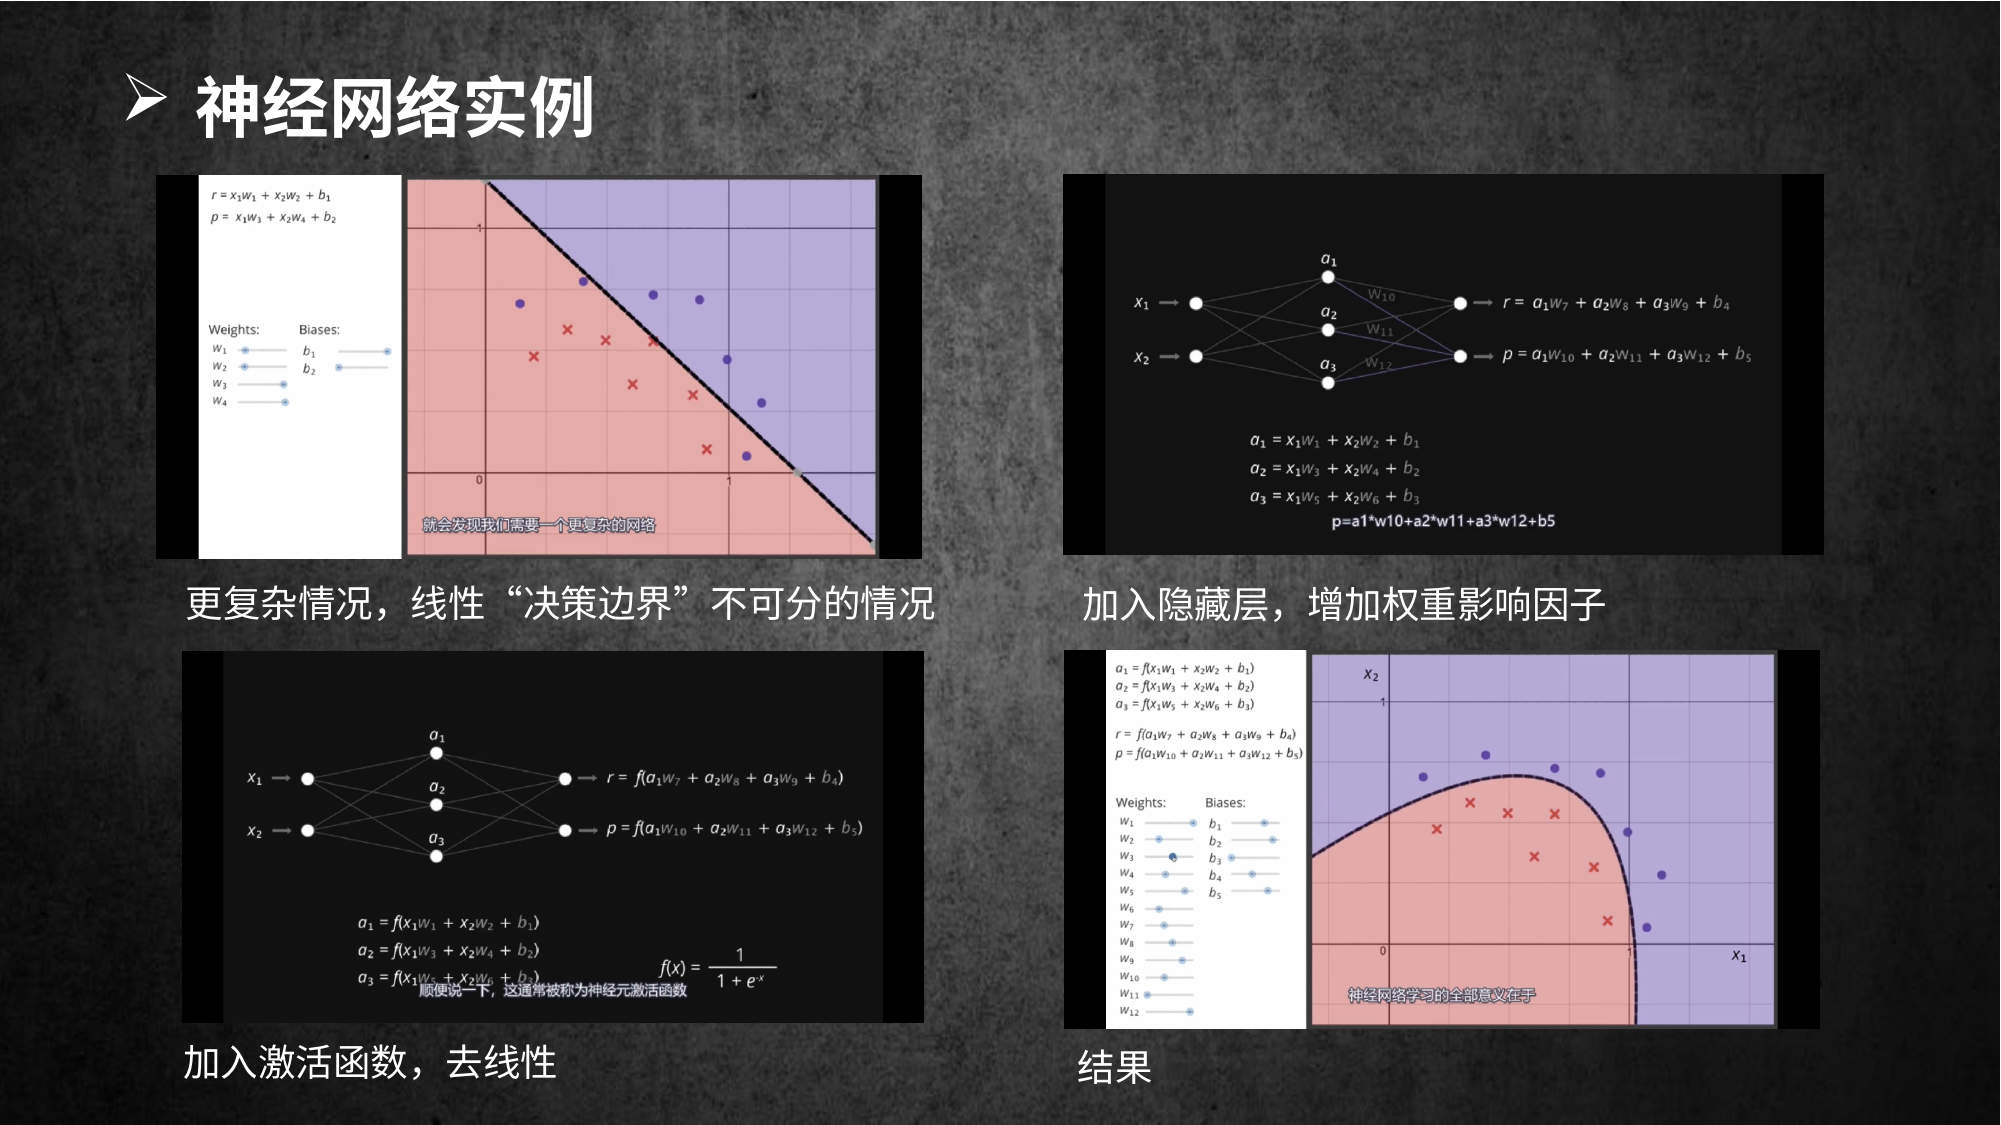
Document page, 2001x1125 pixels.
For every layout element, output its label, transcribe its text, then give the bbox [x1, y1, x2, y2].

text_box 神经网络实例 [120, 66, 1466, 147]
text_box 结果 [1062, 1036, 1821, 1097]
text_box 更复杂情况，线性“决策边界”不可分的情况 [170, 572, 966, 633]
text_box 加入隐藏层，增加权重影响因子 [1067, 573, 1825, 634]
text_box 加入激活函数，去线性 [168, 1031, 926, 1091]
picture [0, 1, 2000, 1125]
